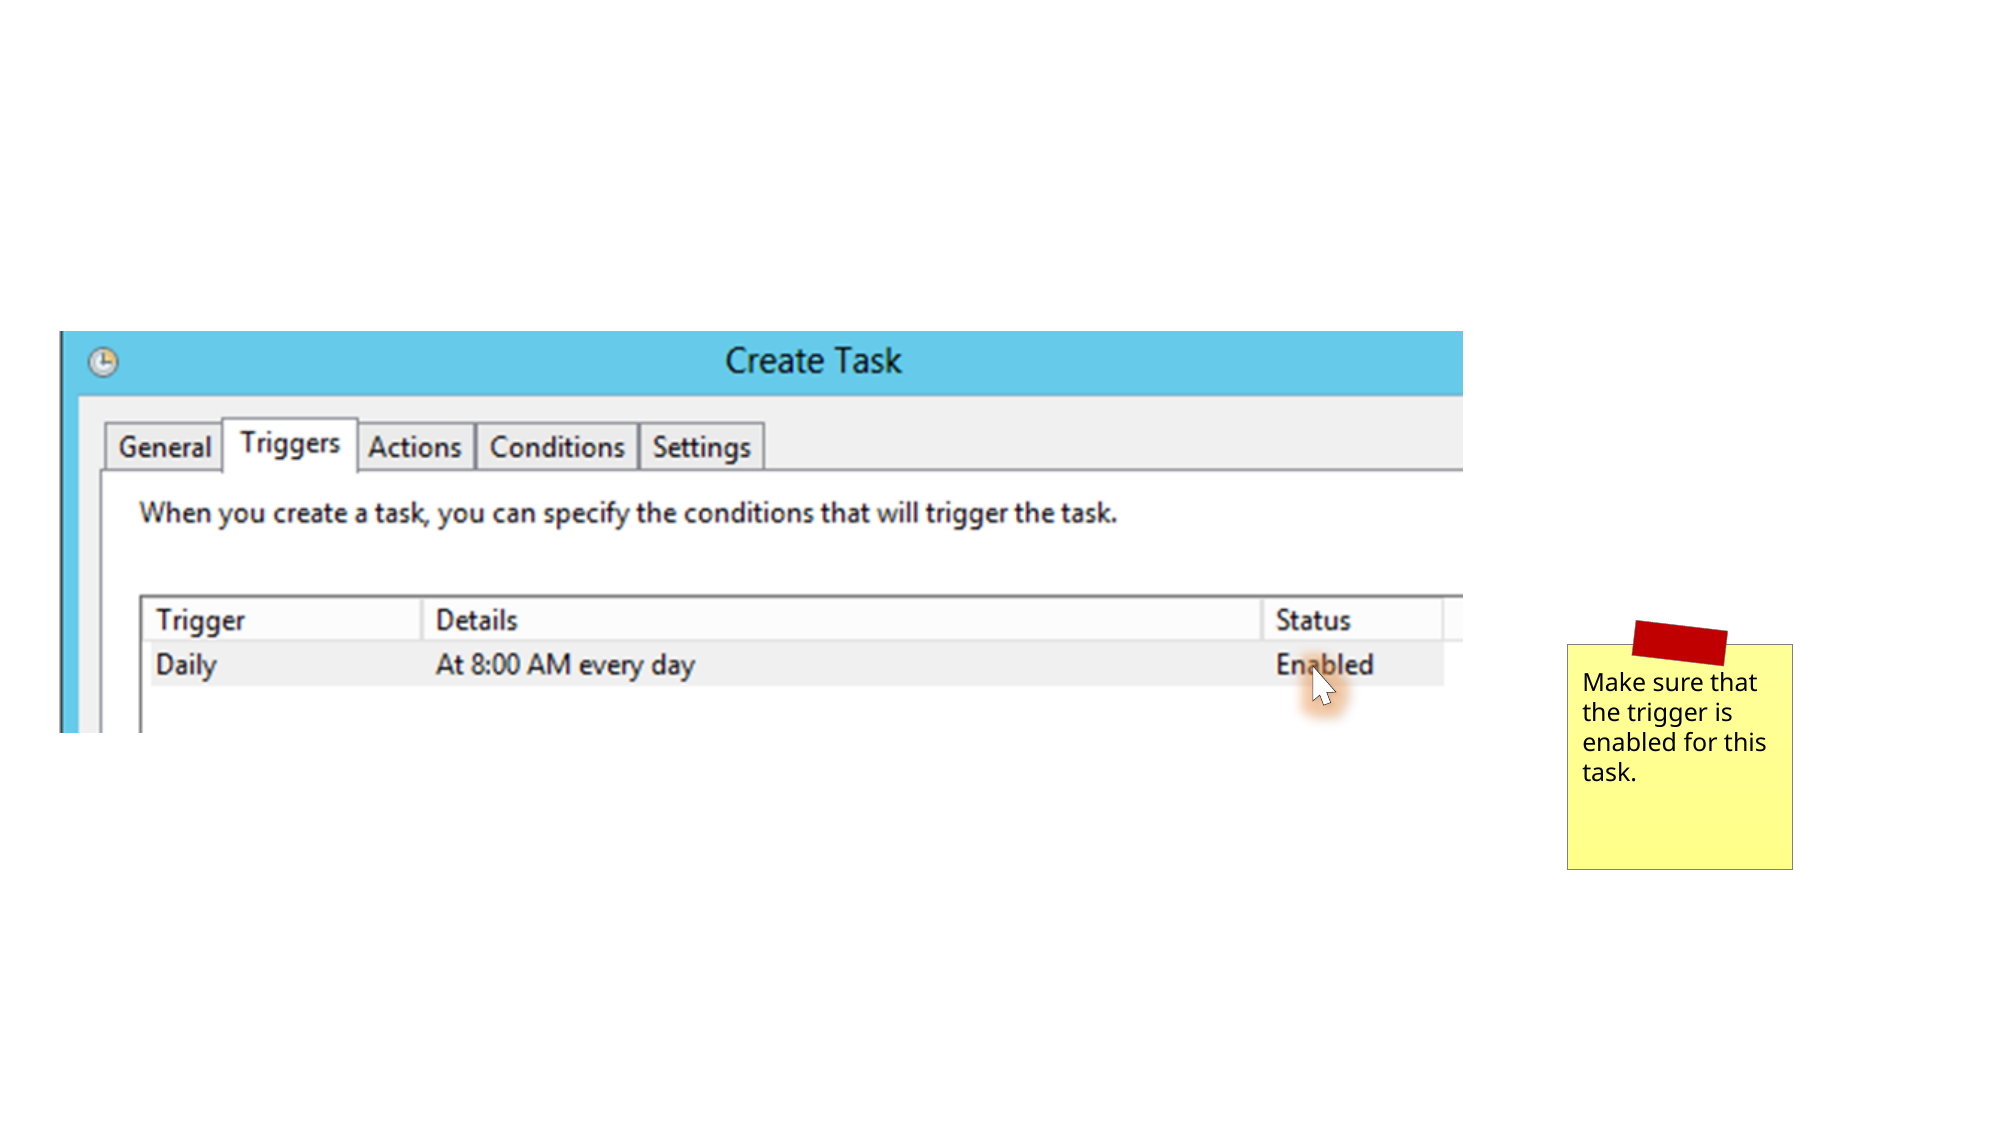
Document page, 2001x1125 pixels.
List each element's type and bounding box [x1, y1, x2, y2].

picture [58, 331, 1463, 733]
text_box [1567, 625, 1793, 870]
